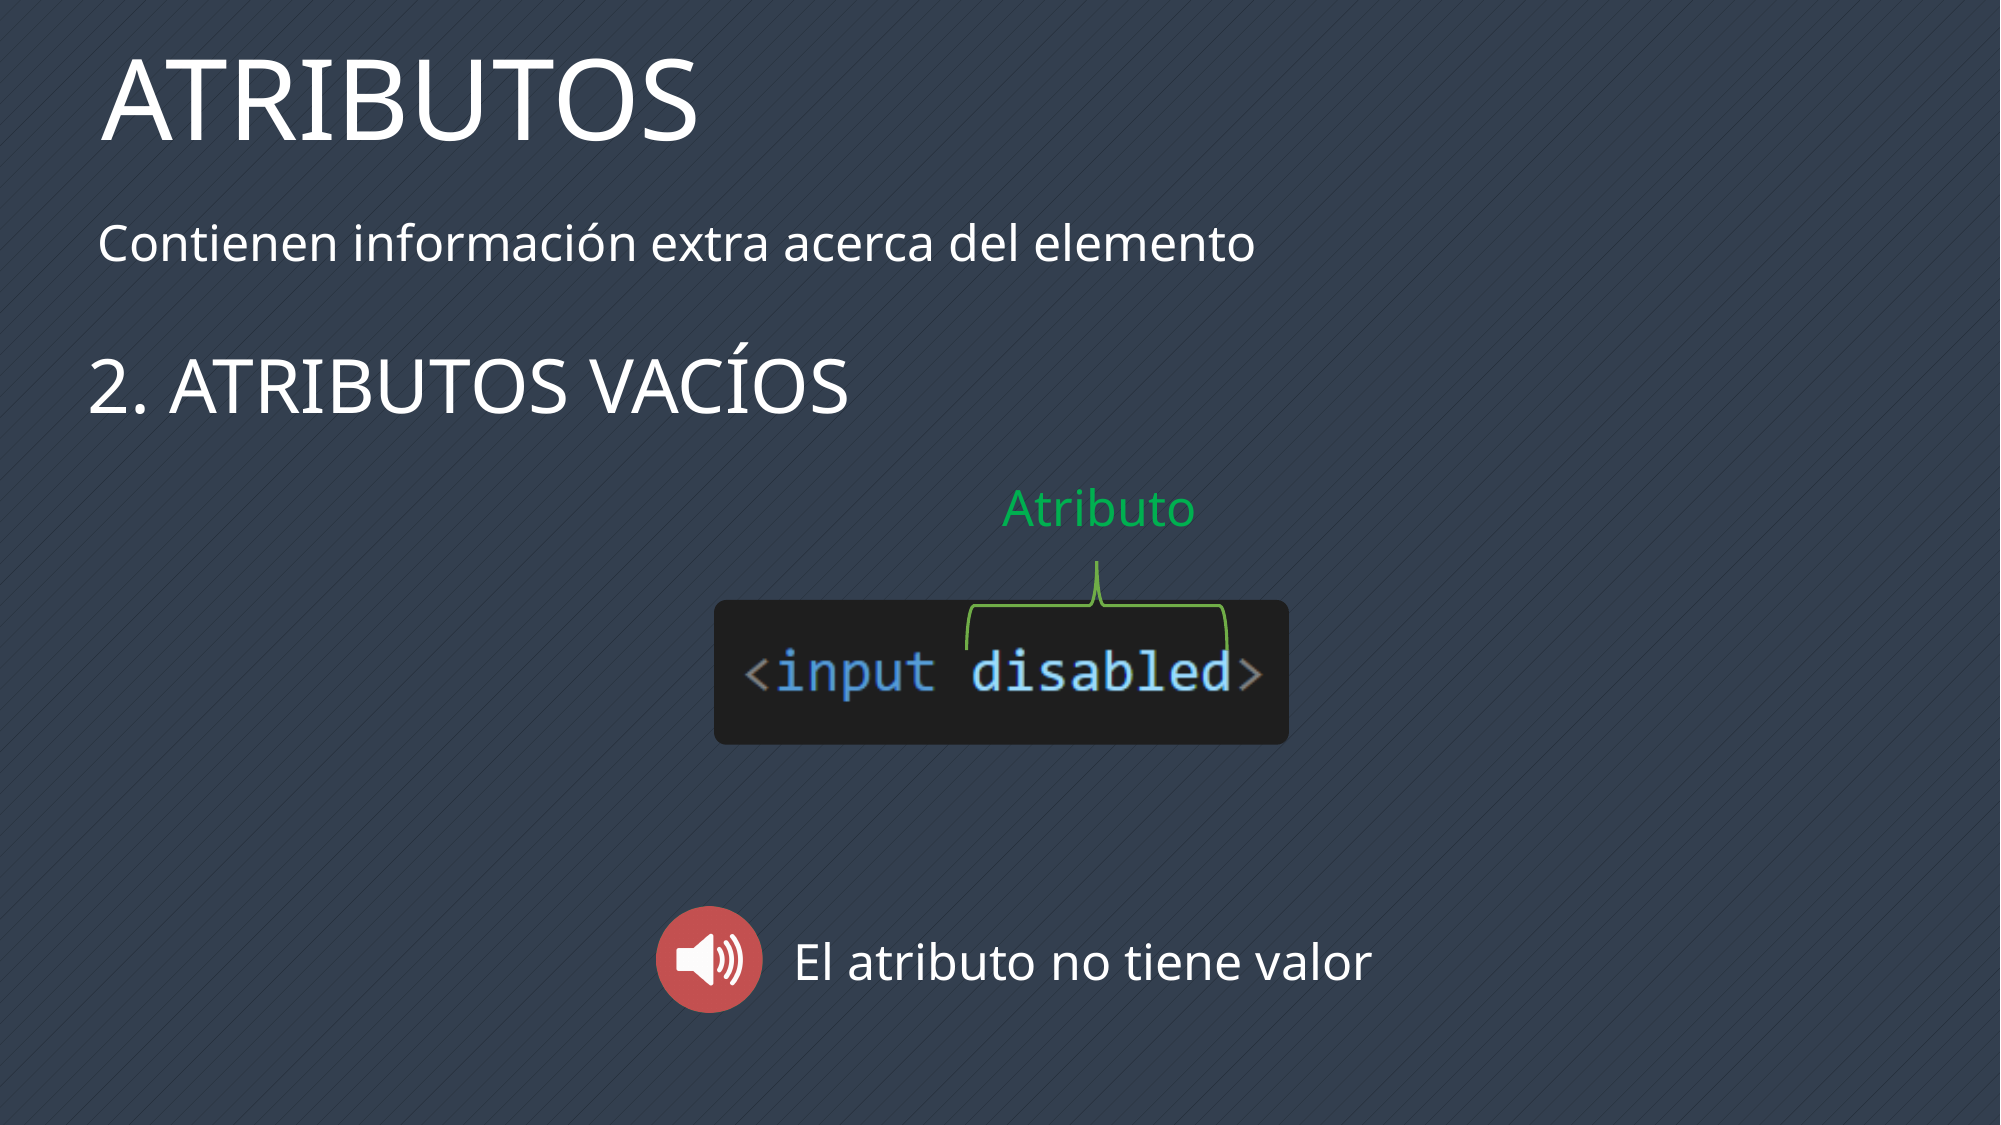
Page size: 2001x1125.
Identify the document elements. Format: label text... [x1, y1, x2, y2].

text_box El atributo no tiene valor [779, 922, 1432, 998]
text_box Contienen información extra acerca del elemento [82, 203, 1975, 279]
picture [656, 906, 763, 1013]
picture [714, 599, 1289, 745]
text_box Atributo [768, 468, 1431, 544]
text_box 2. ATRIBUTOS VACÍOS [72, 331, 1113, 436]
text_box ATRIBUTOS [87, 20, 1896, 171]
text_box [1091, 561, 1102, 599]
